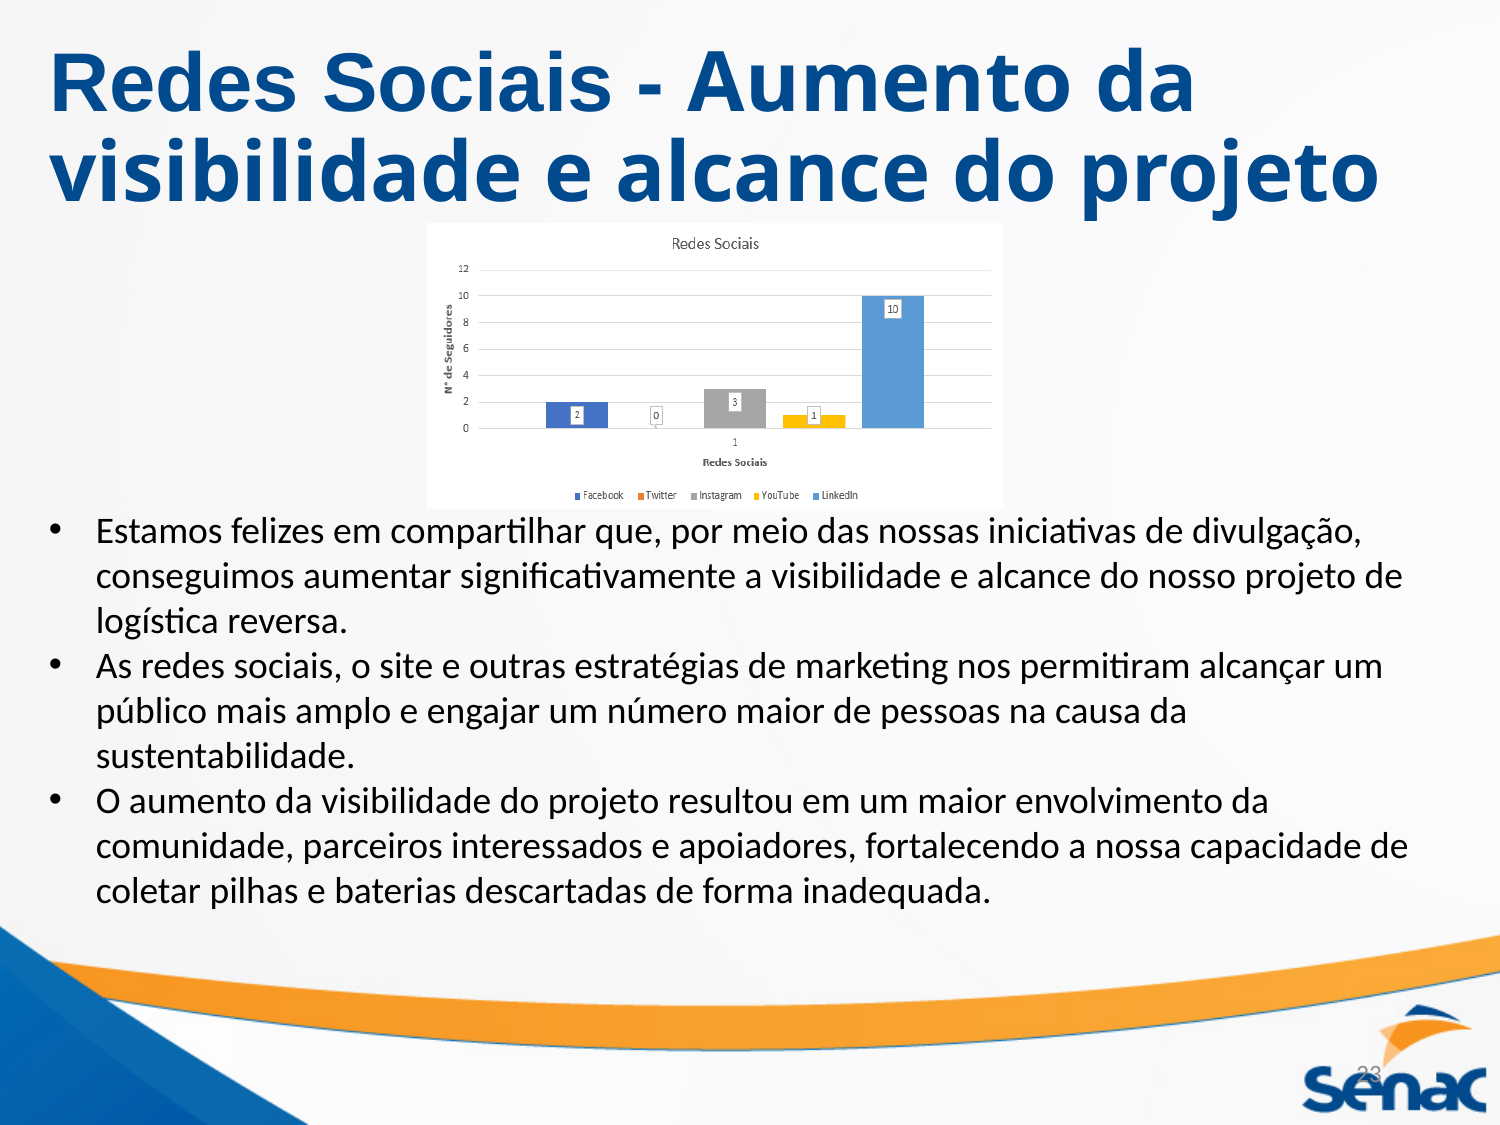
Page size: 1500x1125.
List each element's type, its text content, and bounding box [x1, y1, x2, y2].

picture [0, 0, 1500, 1125]
slide_number 23 [1059, 1042, 1397, 1103]
text_box Estamos felizes em compartilhar que, por meio das nossas iniciativas de divulgação, conseguimos aumentar significativamente a visibilidade e alcance do nosso projeto de logística reversa. As redes sociais, o site e outras estratégias de marketing nos permitiram alcançar um público mais amplo e engajar um número maior de pessoas na causa da sustentabilidade. O aumento da visibilidade do projeto resultou em um maior envolvimento da comunidade, parceiros interessados e apoiadores, fortalecendo a nossa capacidade de coletar pilhas e baterias descartadas de forma inadequada. [34, 498, 1459, 919]
title Redes Sociais - Aumento da visibilidade e alcance do projeto [34, 22, 1484, 237]
